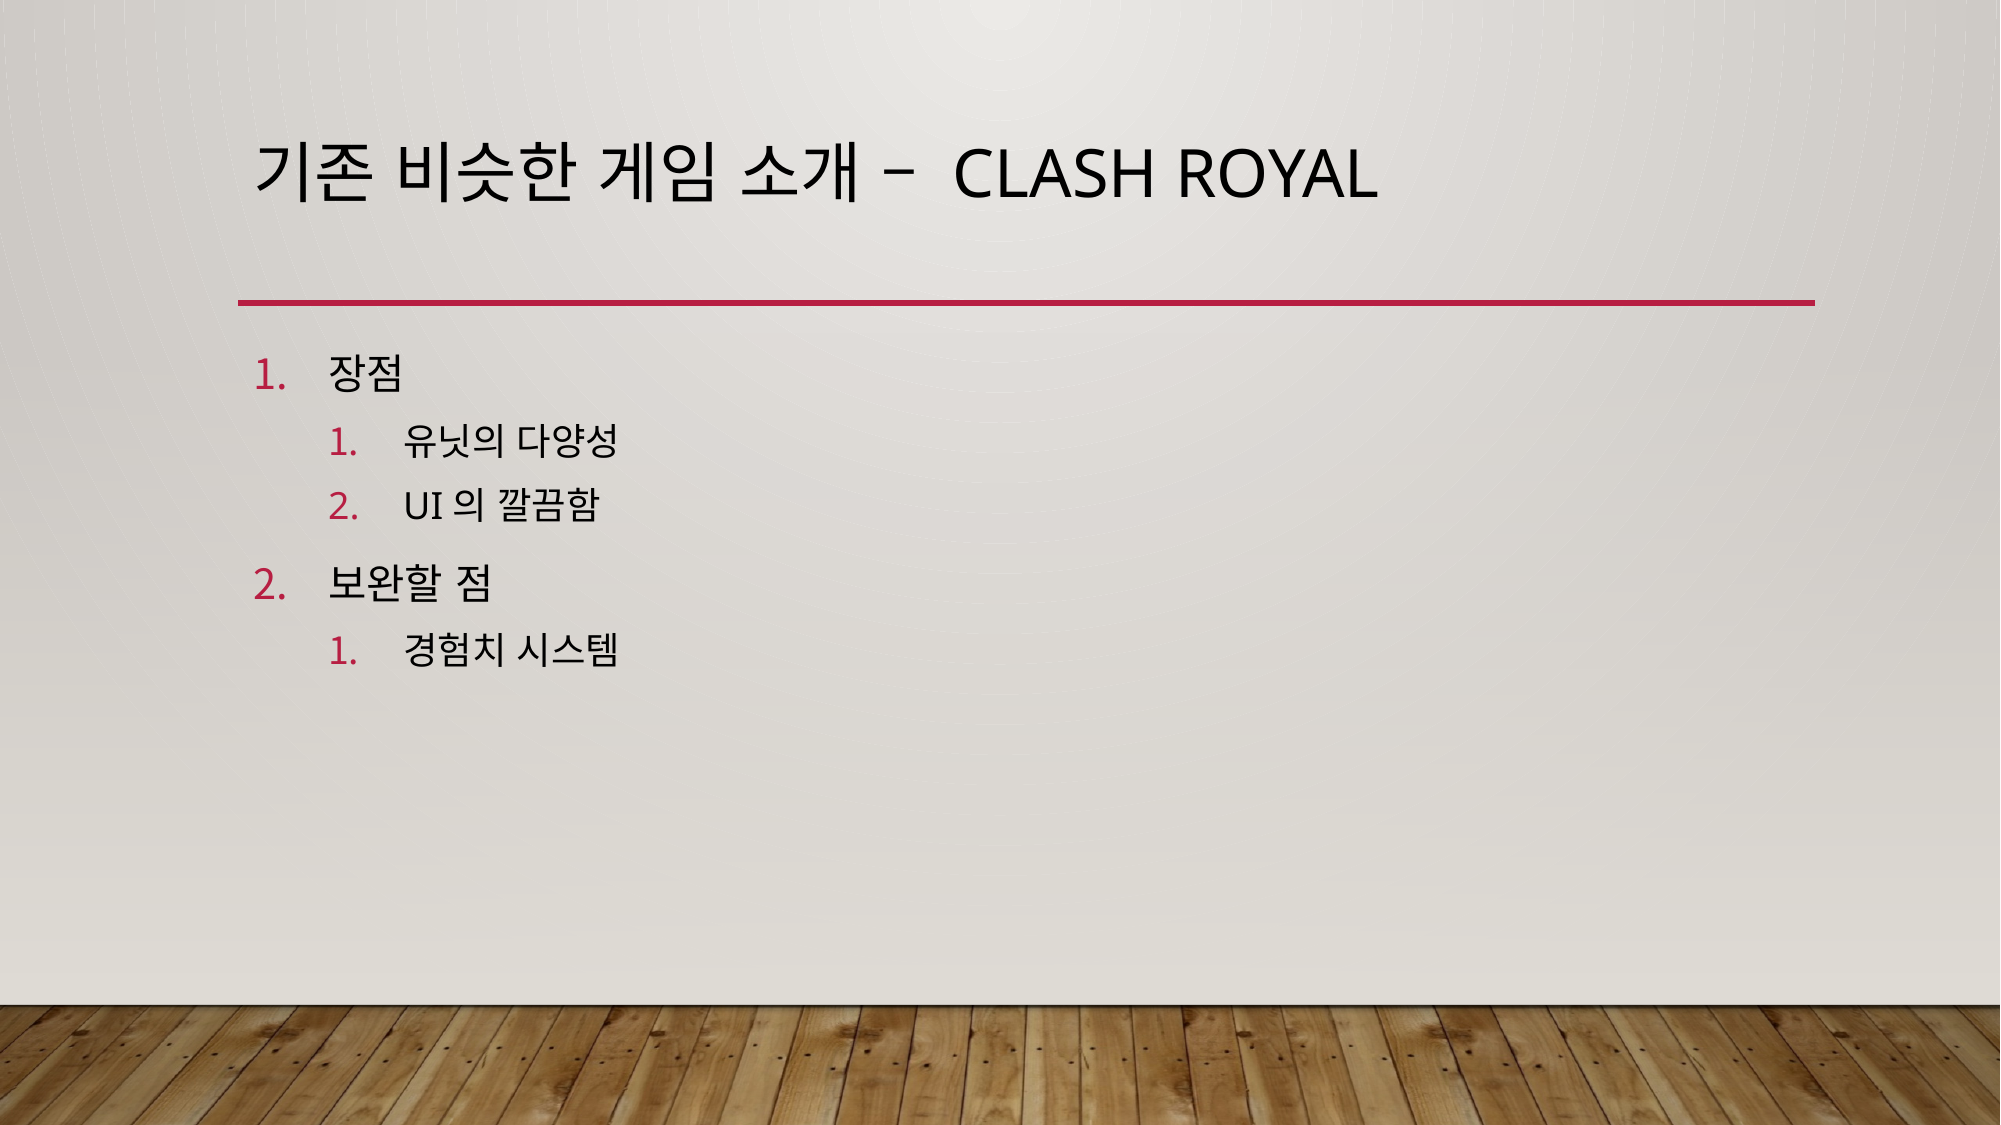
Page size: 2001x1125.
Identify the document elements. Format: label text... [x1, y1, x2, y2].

title 기존 비슷한 게임 소개 – Clash royal [238, 131, 1814, 305]
list 장점 유닛의 다양성 UI의 깔끔함 보완할 점 경험치 시스템 [238, 330, 1814, 897]
picture [0, 1005, 2000, 1125]
